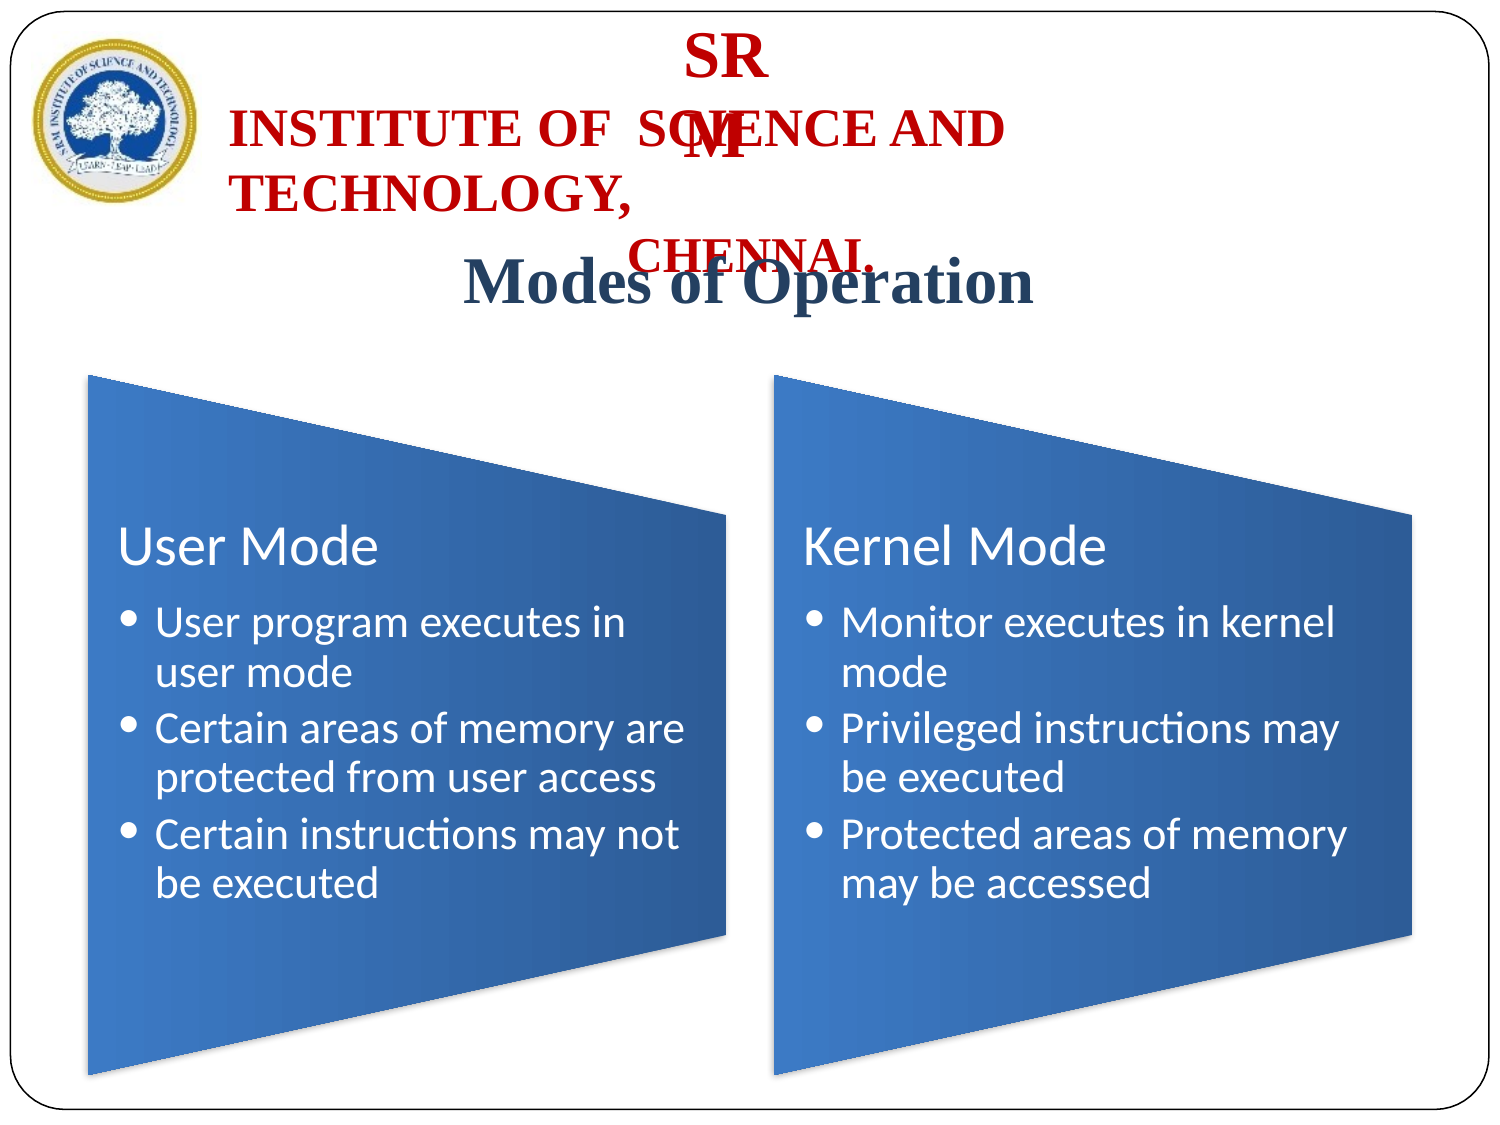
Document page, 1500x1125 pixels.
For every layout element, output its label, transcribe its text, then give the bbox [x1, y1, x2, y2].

text_box INSTITUTE OF SCIENCE AND TECHNOLOGY, CHENNAI. [62, 90, 1410, 283]
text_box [87, 374, 1412, 1076]
text_box [31, 31, 202, 207]
text_box Modes of Operation [108, 237, 1392, 318]
title SRM [681, 8, 821, 90]
